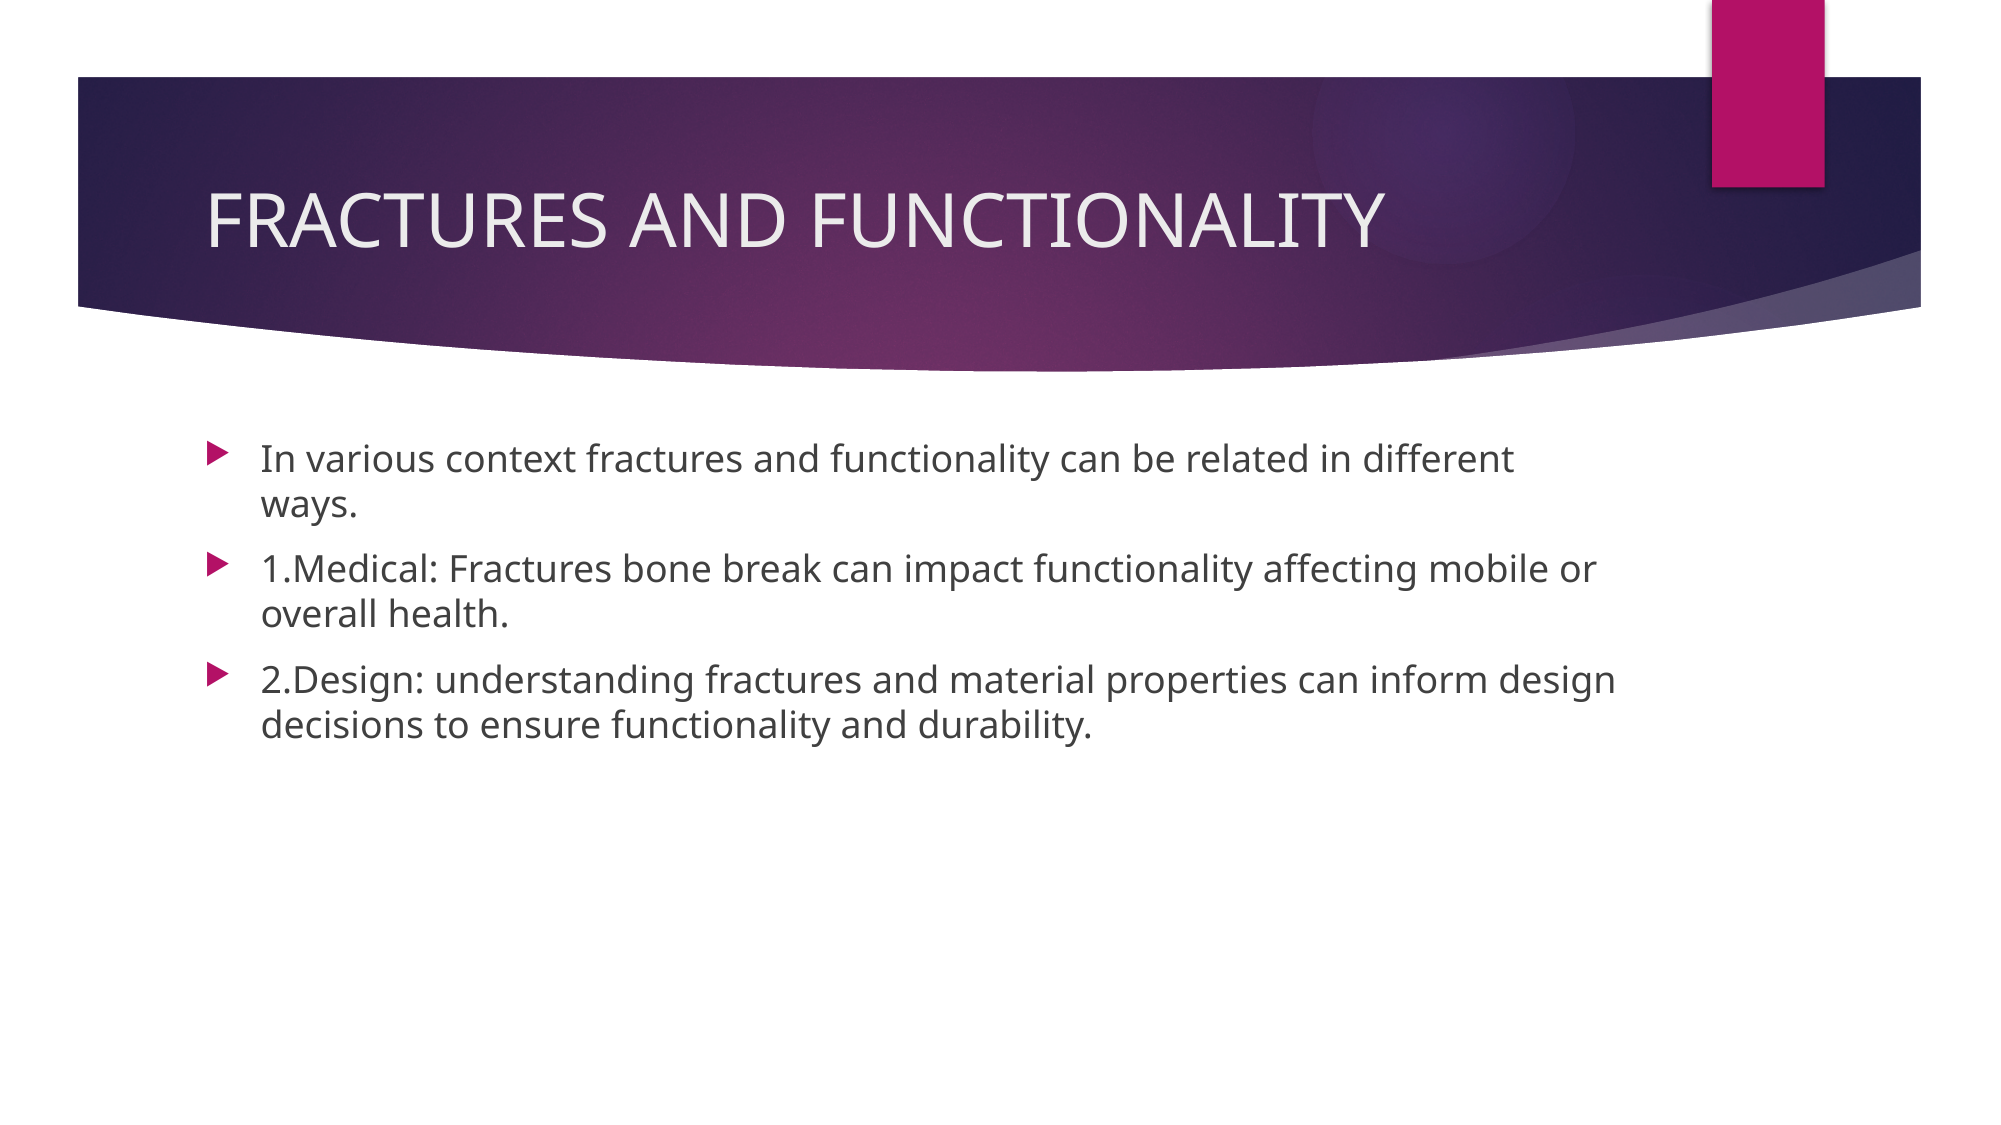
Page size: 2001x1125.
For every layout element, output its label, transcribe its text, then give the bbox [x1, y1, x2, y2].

title FRACTURES AND FUNCTIONALITY [189, 159, 1627, 276]
list In various context fractures and functionality can be related in different ways. 1.Medical: Fractures bone break can impact functionality affecting mobile or overall health. 2.Design: understanding fractures and material properties can inform design decisions to ensure functionality and durability. [189, 427, 1638, 988]
